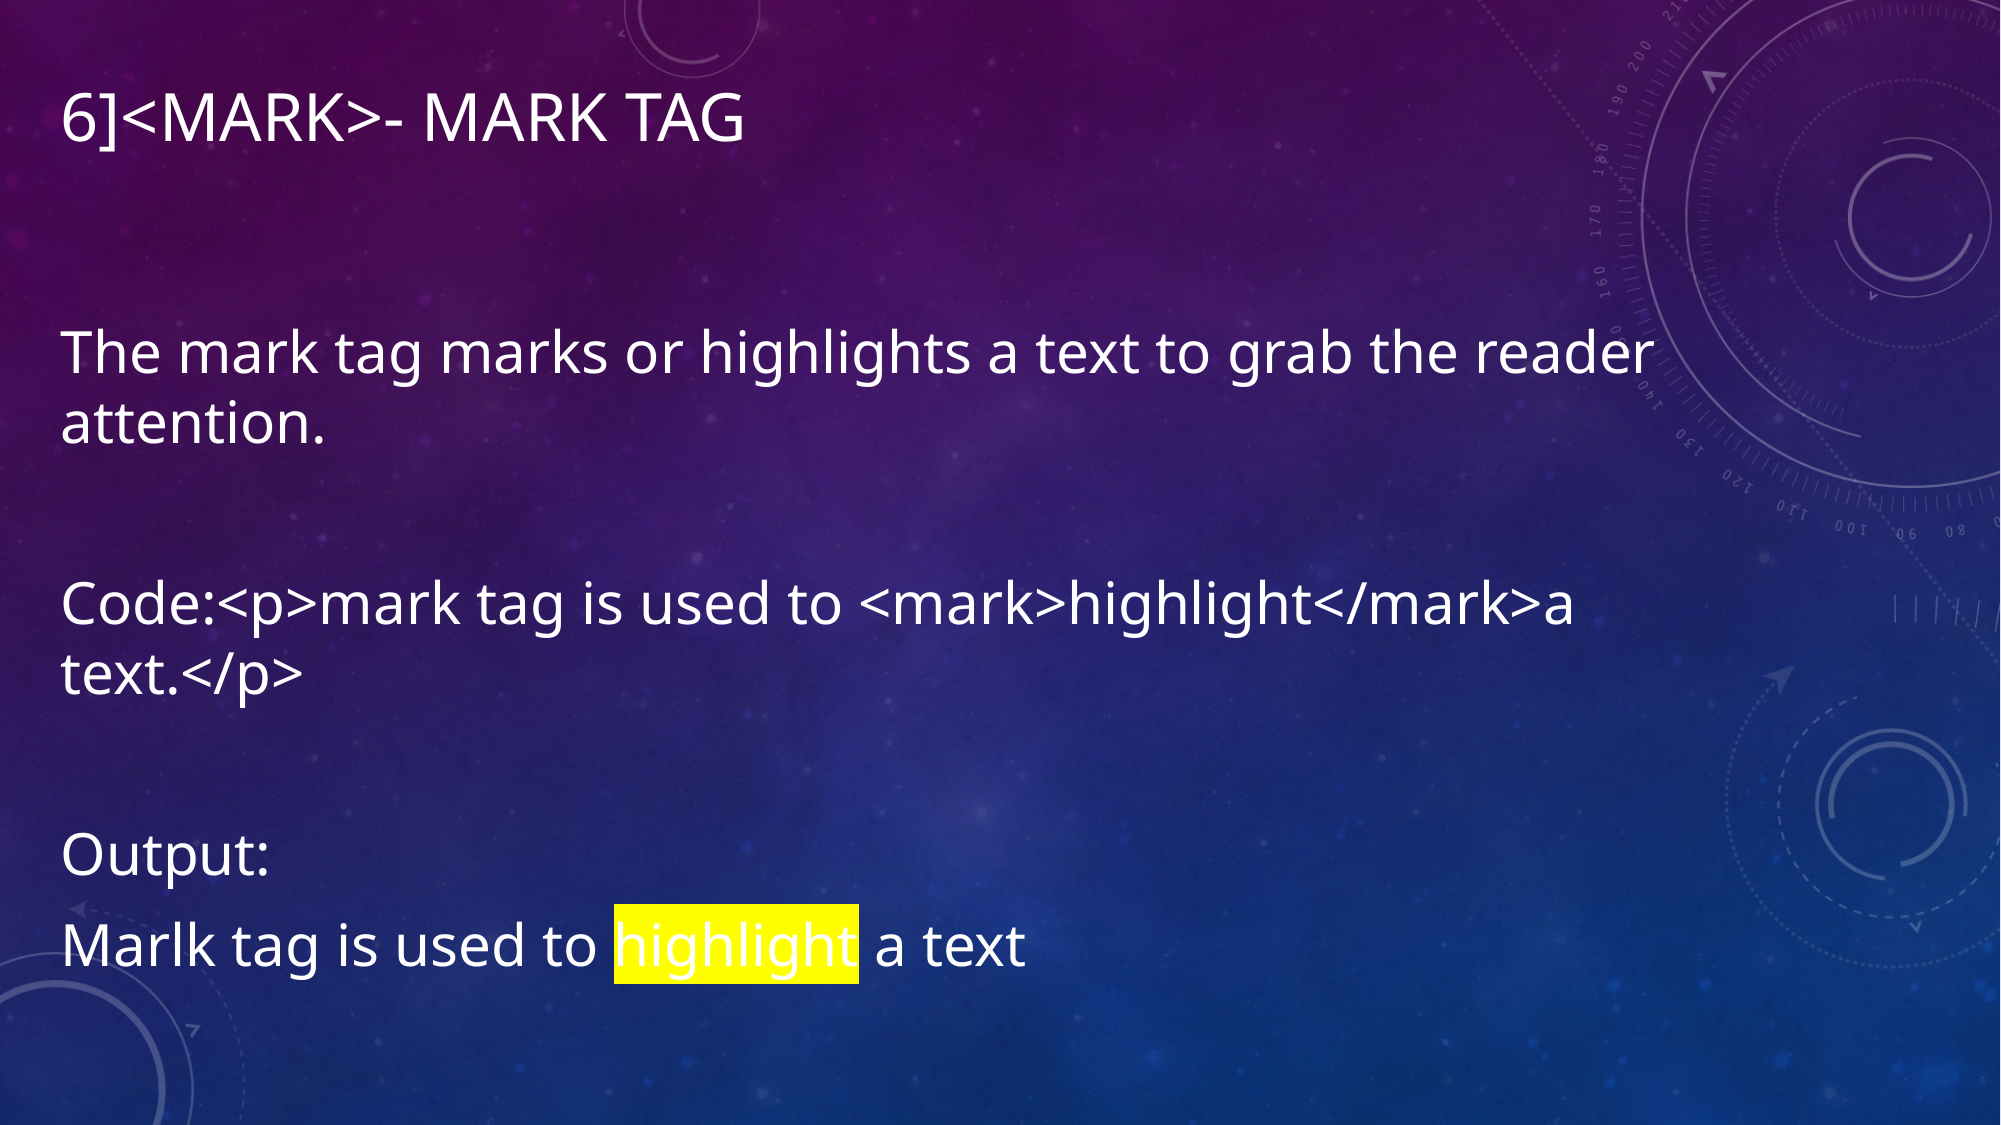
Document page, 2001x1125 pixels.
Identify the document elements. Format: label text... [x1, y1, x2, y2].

title 6]<MARK>- MARK TAG [45, 0, 1708, 298]
picture [0, 0, 2001, 1125]
list The mark tag marks or highlights a text to grab the reader attention. Code:<p>mark tag is used to <mark>highlight</mark>a text.</p> Output: Marlk tag is used to highlight a text [45, 298, 1708, 996]
